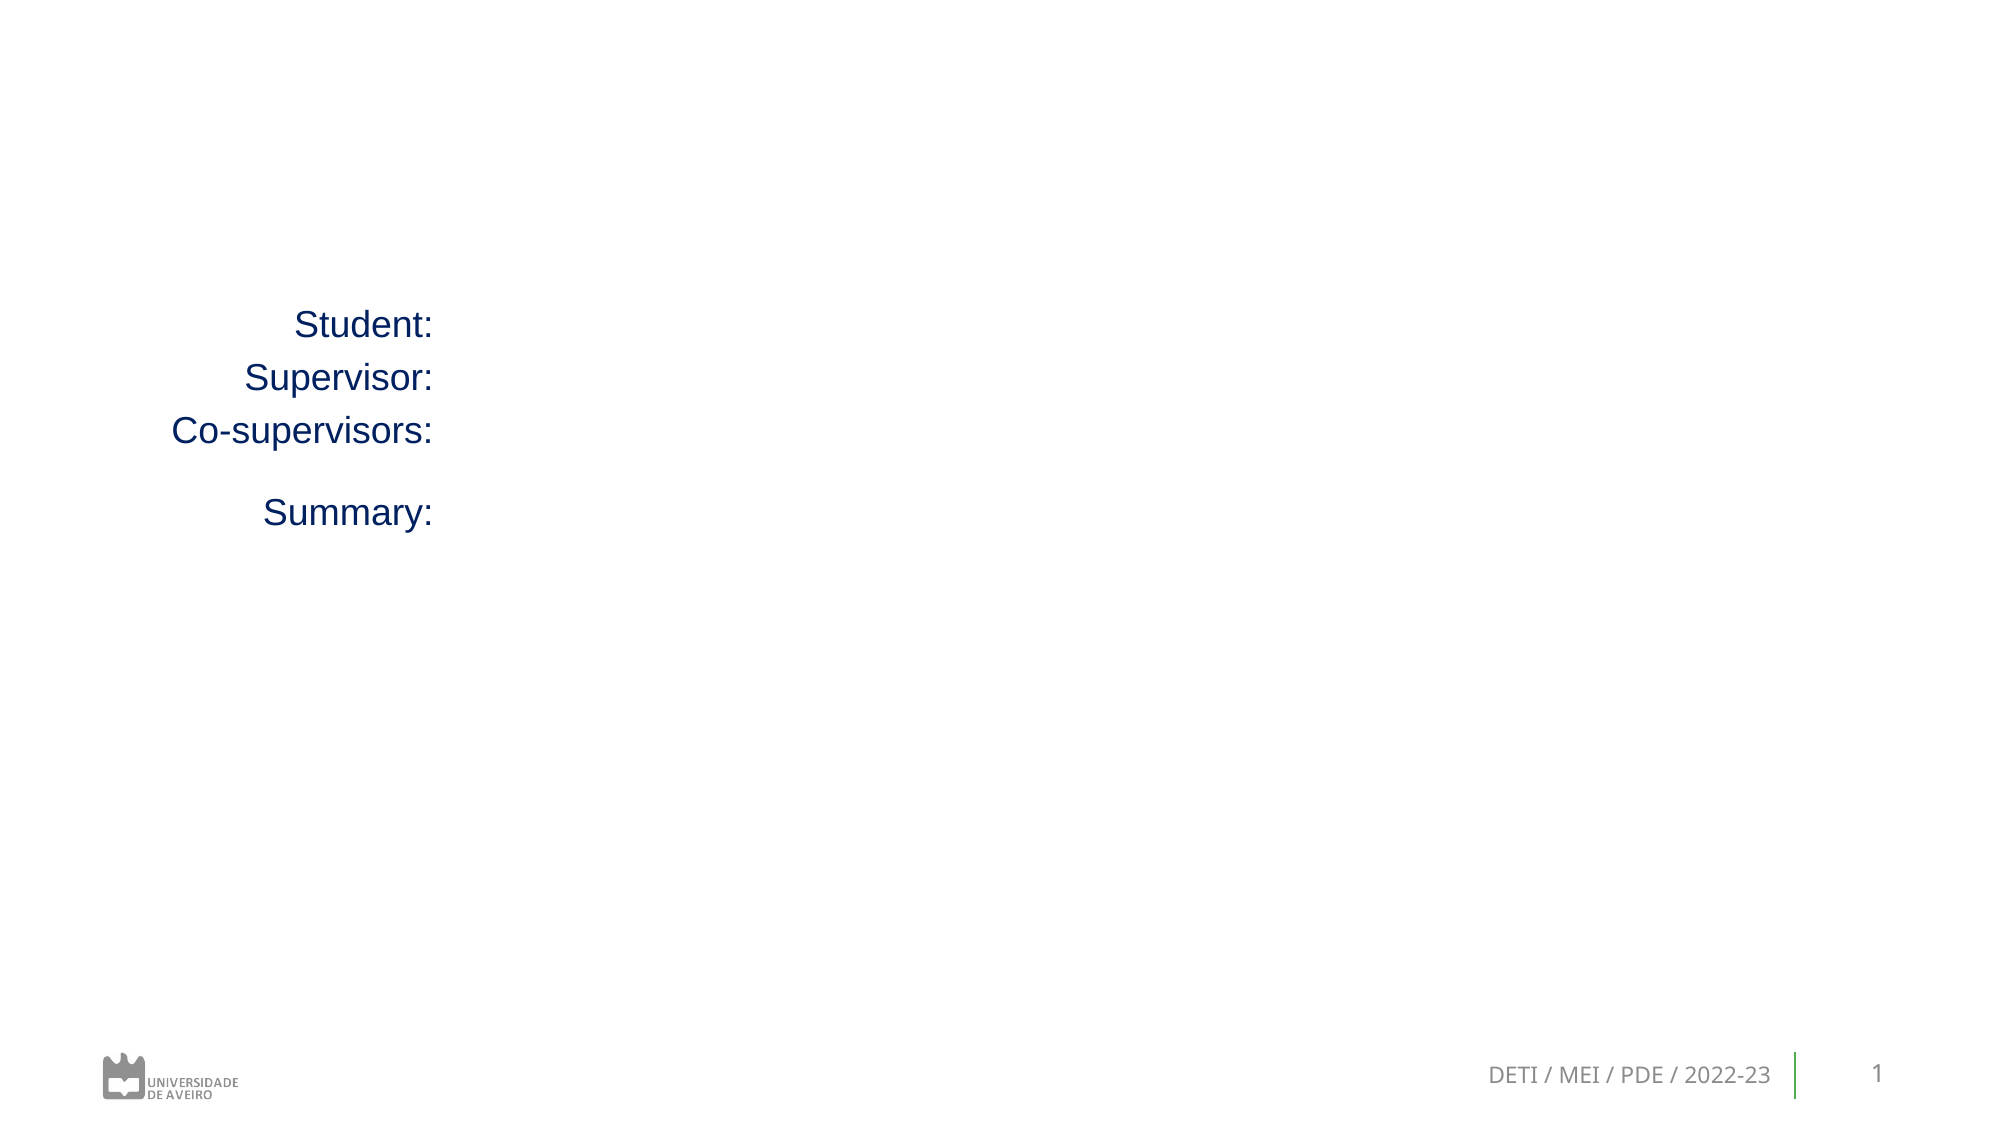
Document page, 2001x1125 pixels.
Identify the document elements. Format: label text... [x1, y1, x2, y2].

footer DETI / MEI / PDE / 2022-23 [731, 1044, 1784, 1105]
slide_number 1 [1805, 1044, 1900, 1105]
